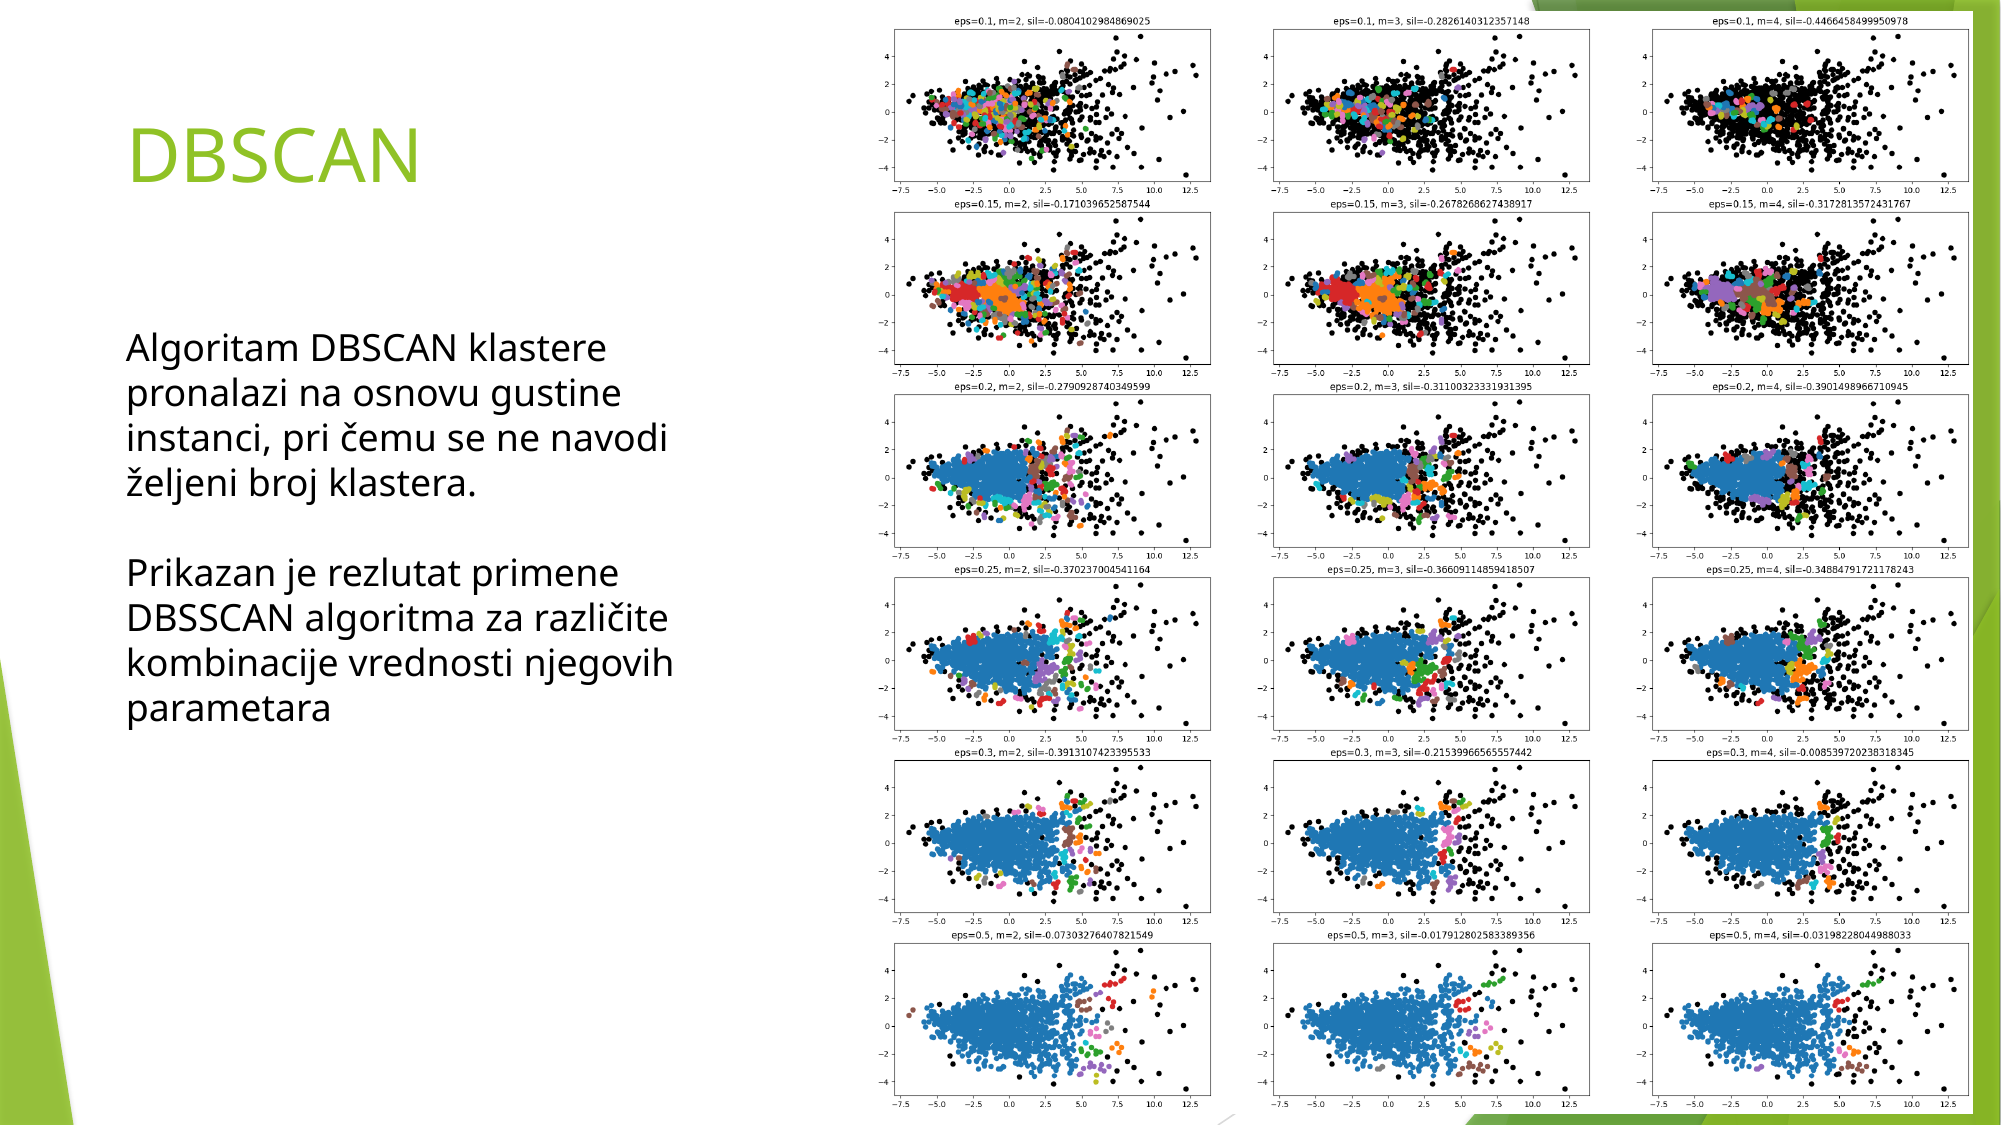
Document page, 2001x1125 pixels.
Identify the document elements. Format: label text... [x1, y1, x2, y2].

text_box Algoritam DBSCAN klastere pronalazi na osnovu gustine instanci, pri čemu se ne navodi željeni broj klastera. Prikazan je rezlutat primene DBSSCAN algoritma za različite kombinacije vrednosti njegovih parametara [111, 316, 740, 737]
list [871, 10, 1974, 1115]
title DBSCAN [111, 99, 867, 317]
